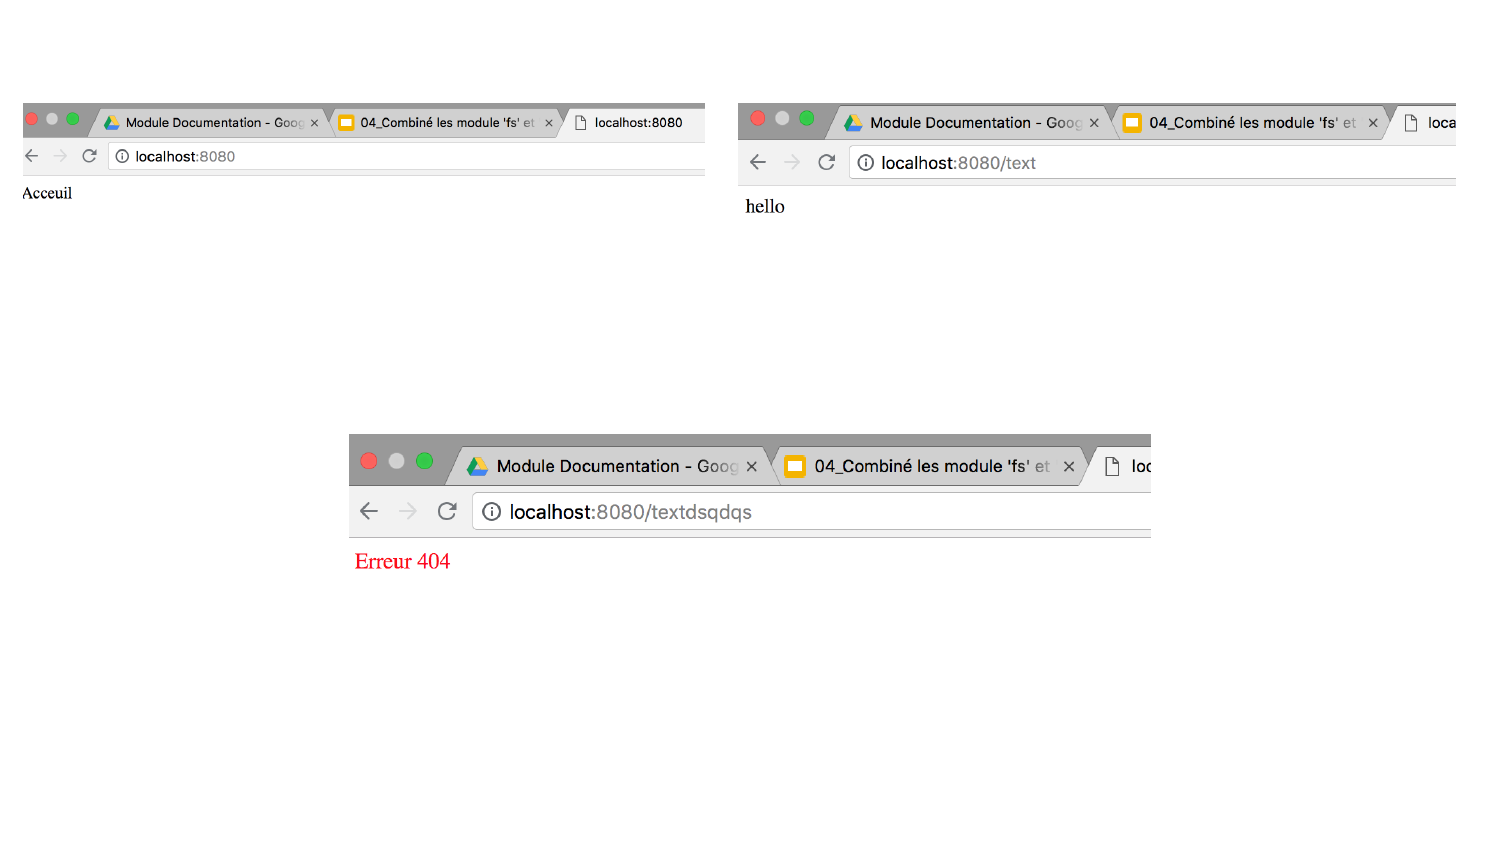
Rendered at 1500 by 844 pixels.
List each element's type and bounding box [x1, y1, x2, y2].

picture [738, 103, 1457, 308]
picture [22, 103, 705, 292]
picture [349, 434, 1151, 719]
